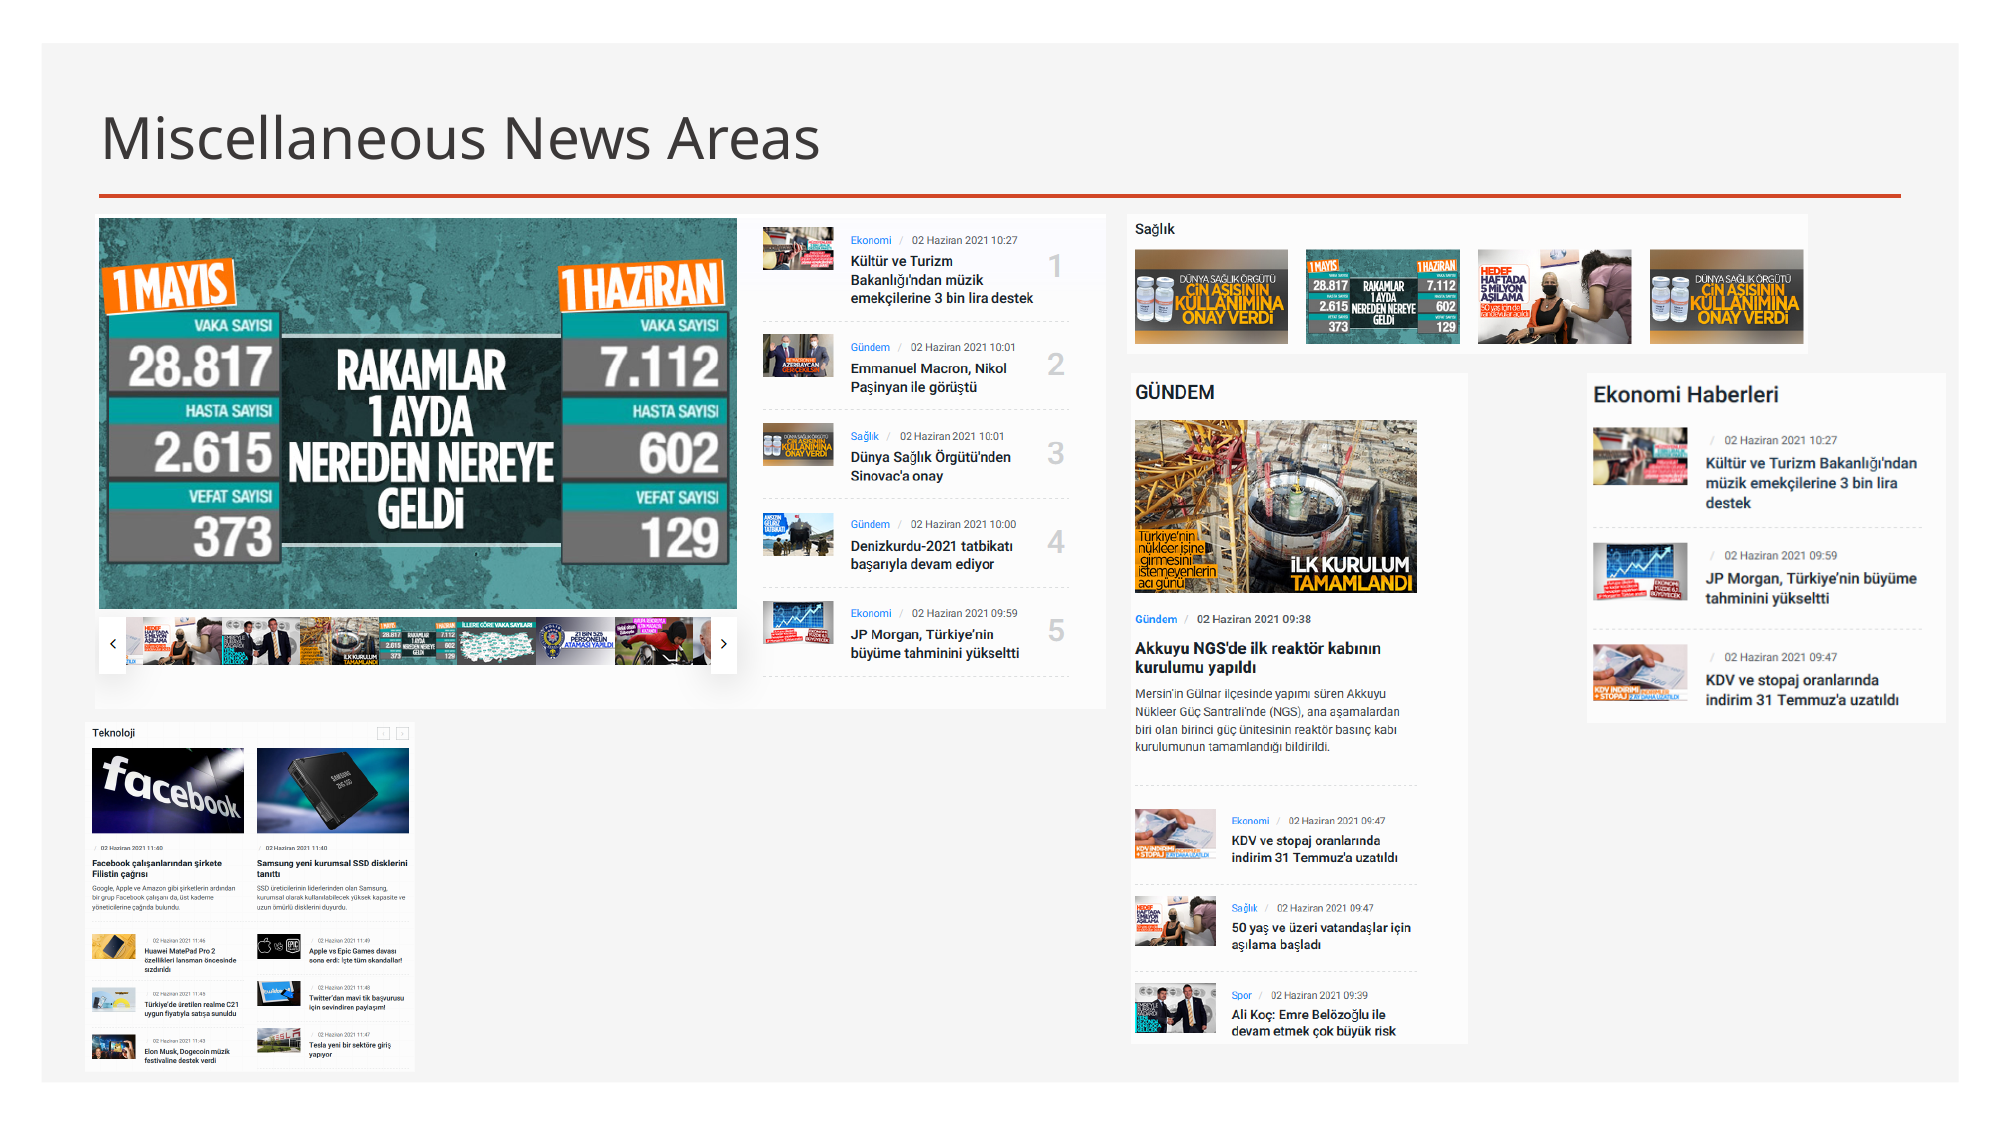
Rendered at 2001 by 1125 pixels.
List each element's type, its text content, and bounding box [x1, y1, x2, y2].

picture [1131, 373, 1468, 1044]
picture [85, 722, 415, 1073]
picture [1126, 213, 1808, 354]
picture [1587, 373, 1946, 723]
picture [95, 213, 1106, 709]
title Miscellaneous News Areas [85, 73, 1214, 179]
